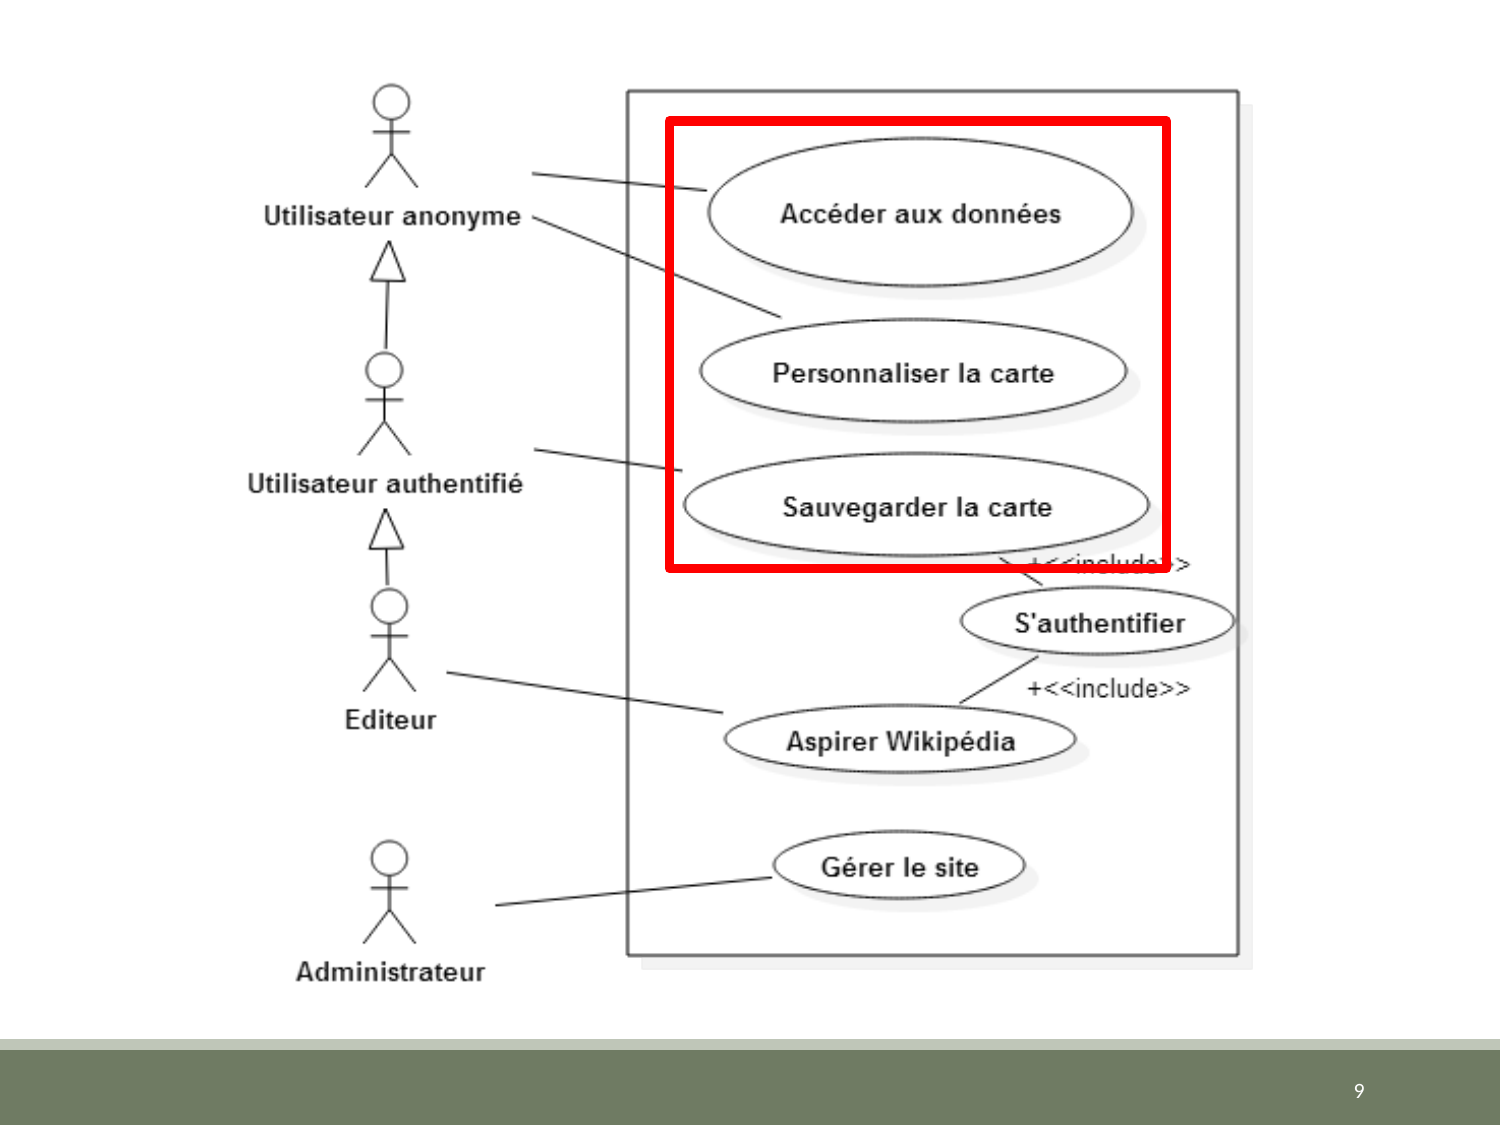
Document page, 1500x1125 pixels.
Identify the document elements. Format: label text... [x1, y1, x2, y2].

slide_number 9 [1218, 1059, 1380, 1120]
picture [217, 63, 1259, 1015]
